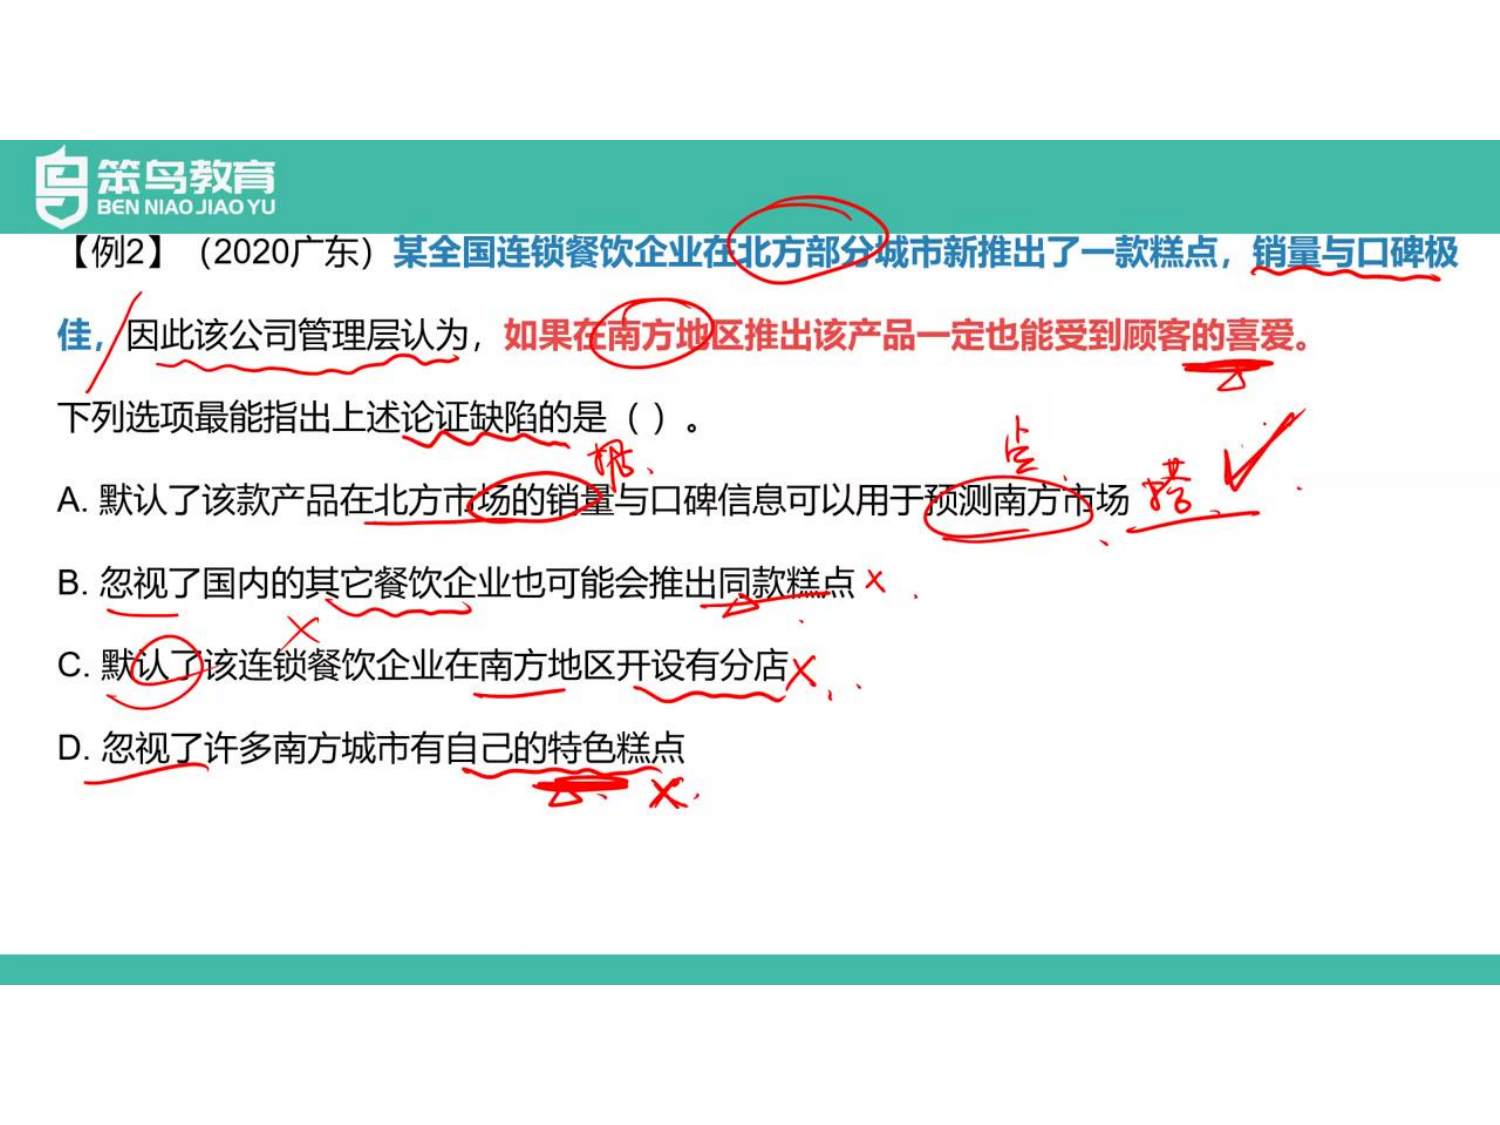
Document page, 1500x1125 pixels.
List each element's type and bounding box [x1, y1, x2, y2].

picture [0, 140, 1500, 985]
